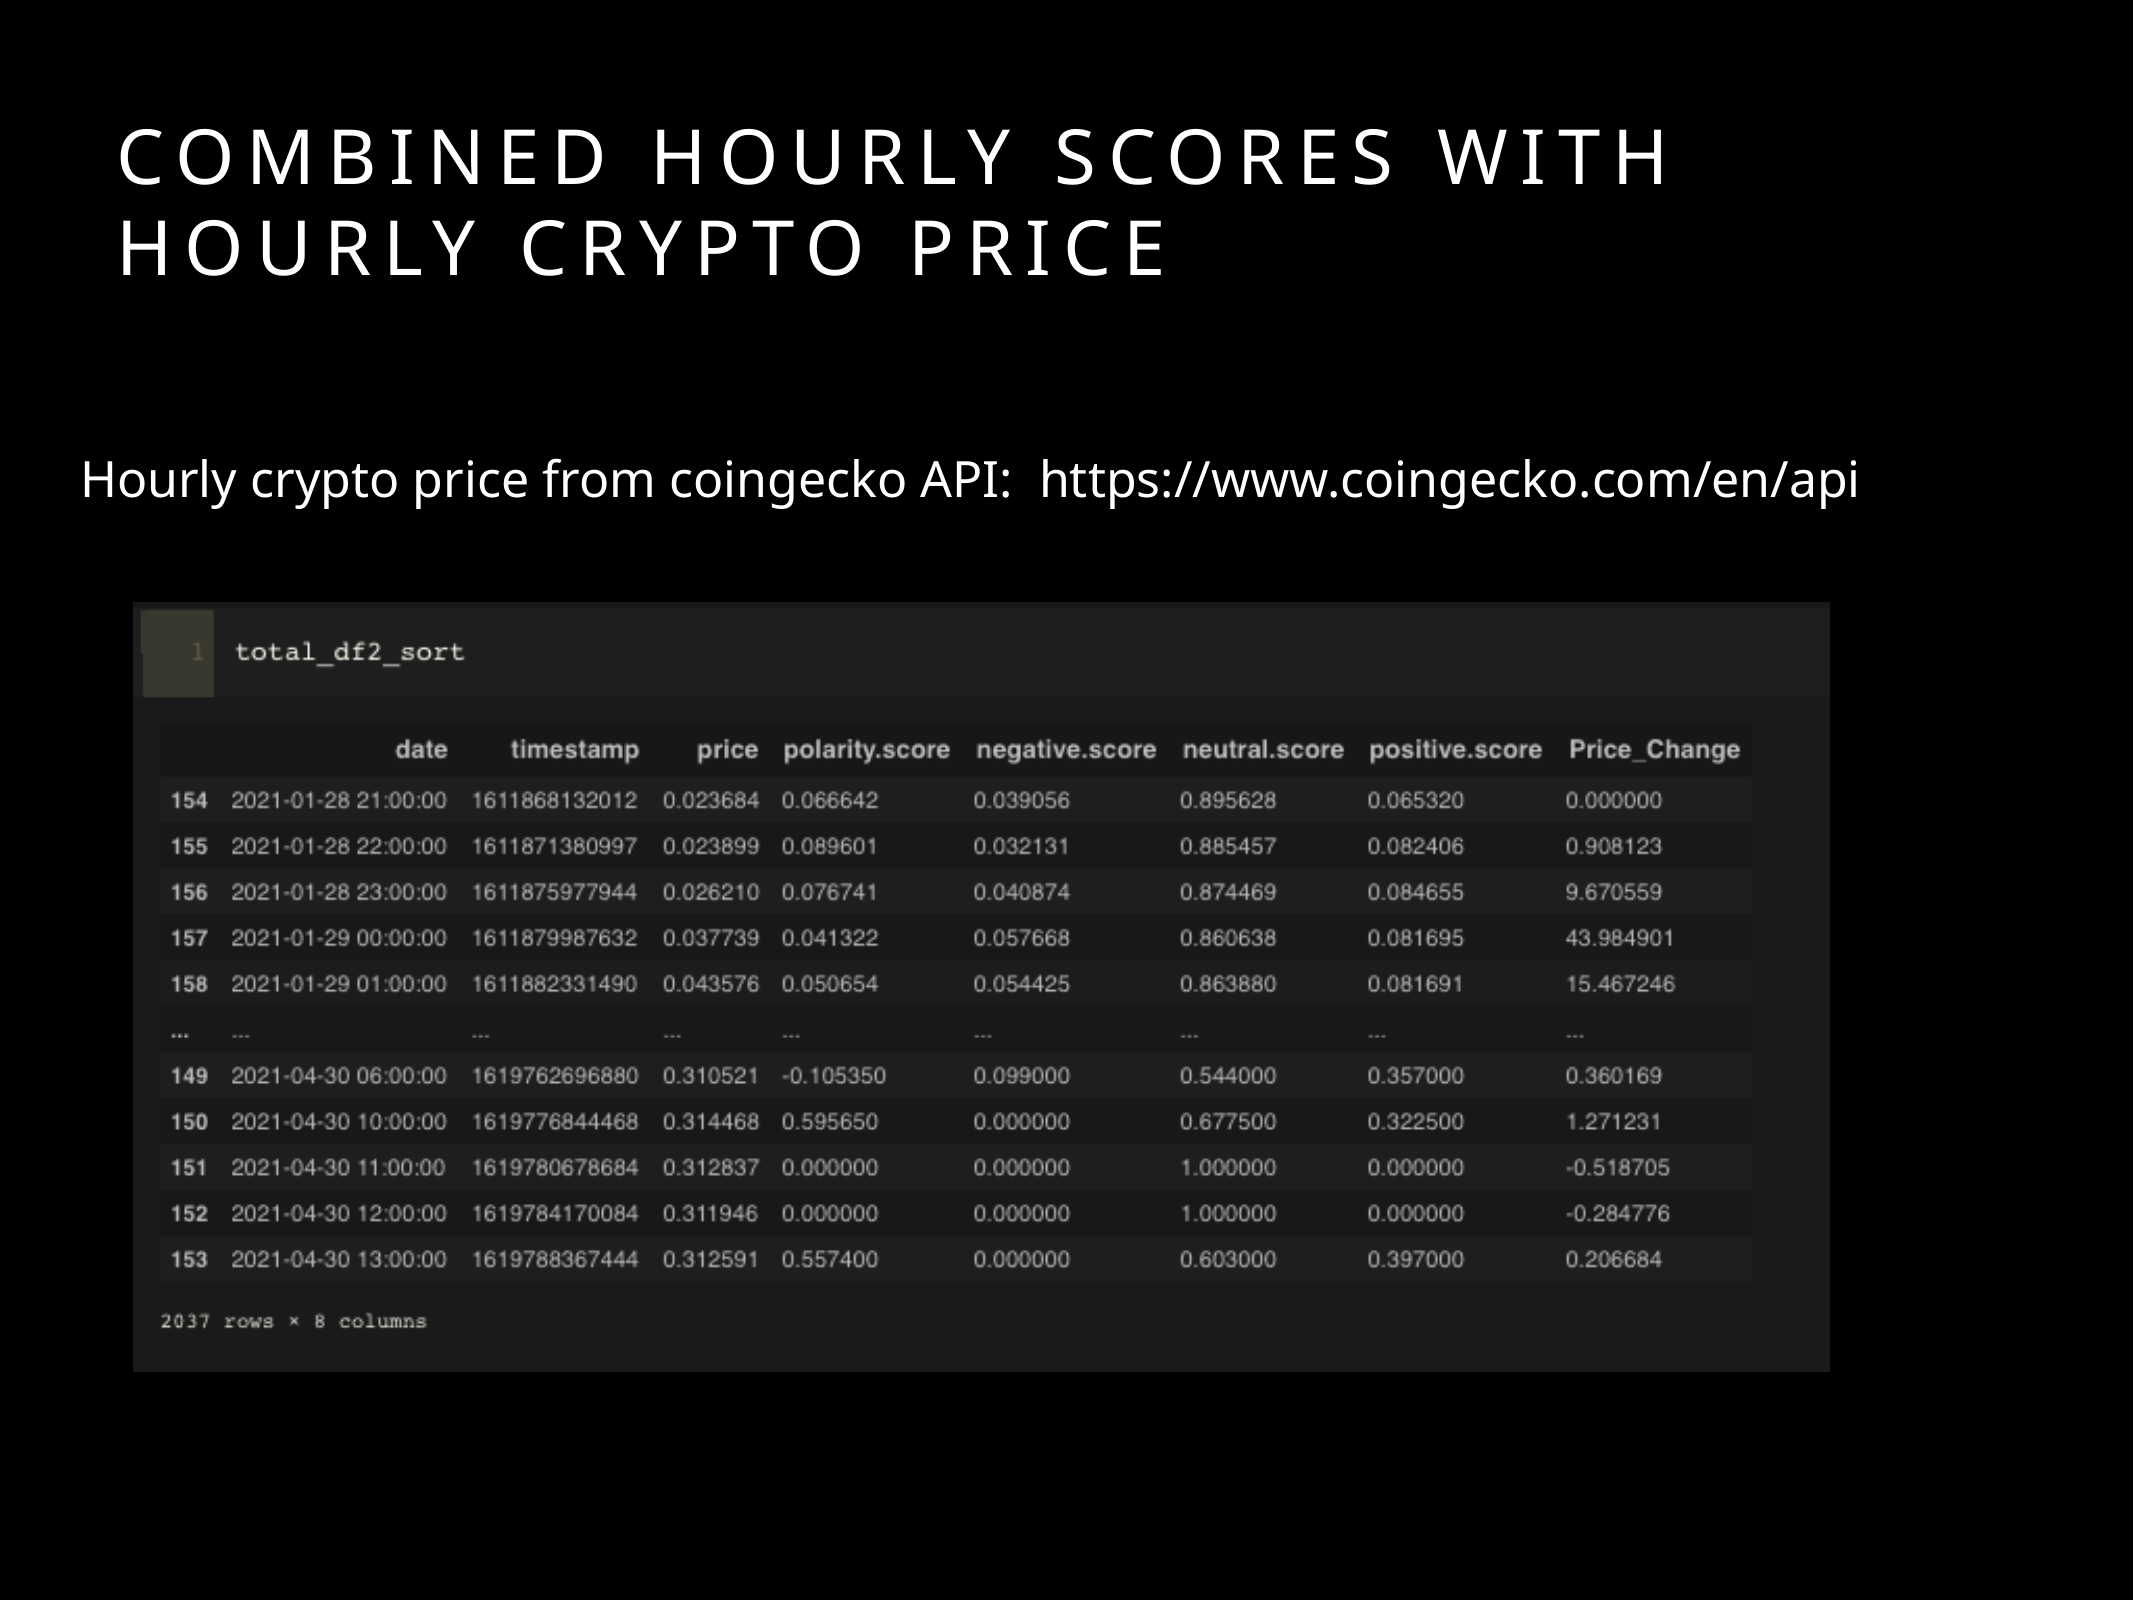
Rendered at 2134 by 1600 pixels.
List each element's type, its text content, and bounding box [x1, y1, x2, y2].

title Combined hourly scores with hourly crypto price [107, 99, 1970, 327]
picture [133, 602, 1830, 1372]
text_box Hourly crypto price from coingecko API: https://www.coingecko.com/en/api [71, 406, 1892, 523]
